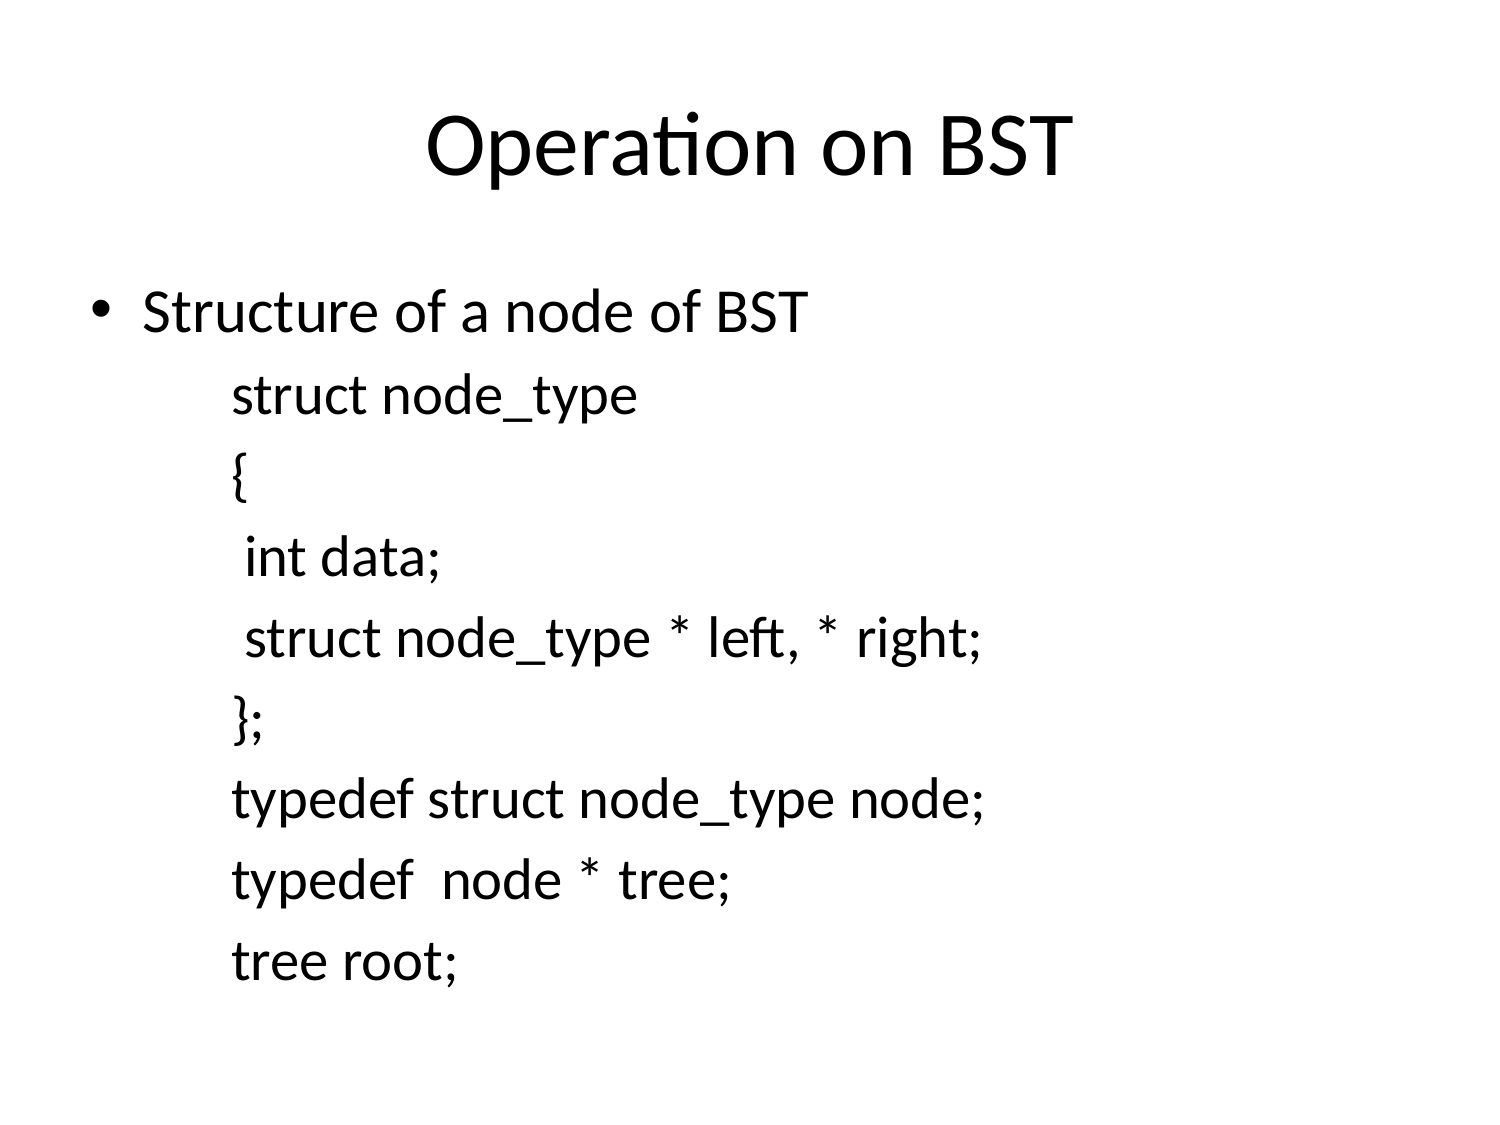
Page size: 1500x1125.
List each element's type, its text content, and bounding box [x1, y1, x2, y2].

list Structure of a node of BST struct node_type { int data; struct node_type * left, * right; }; typedef struct node_type node; typedef node * tree; tree root; [75, 262, 1425, 1005]
title Operation on BST [75, 45, 1425, 233]
